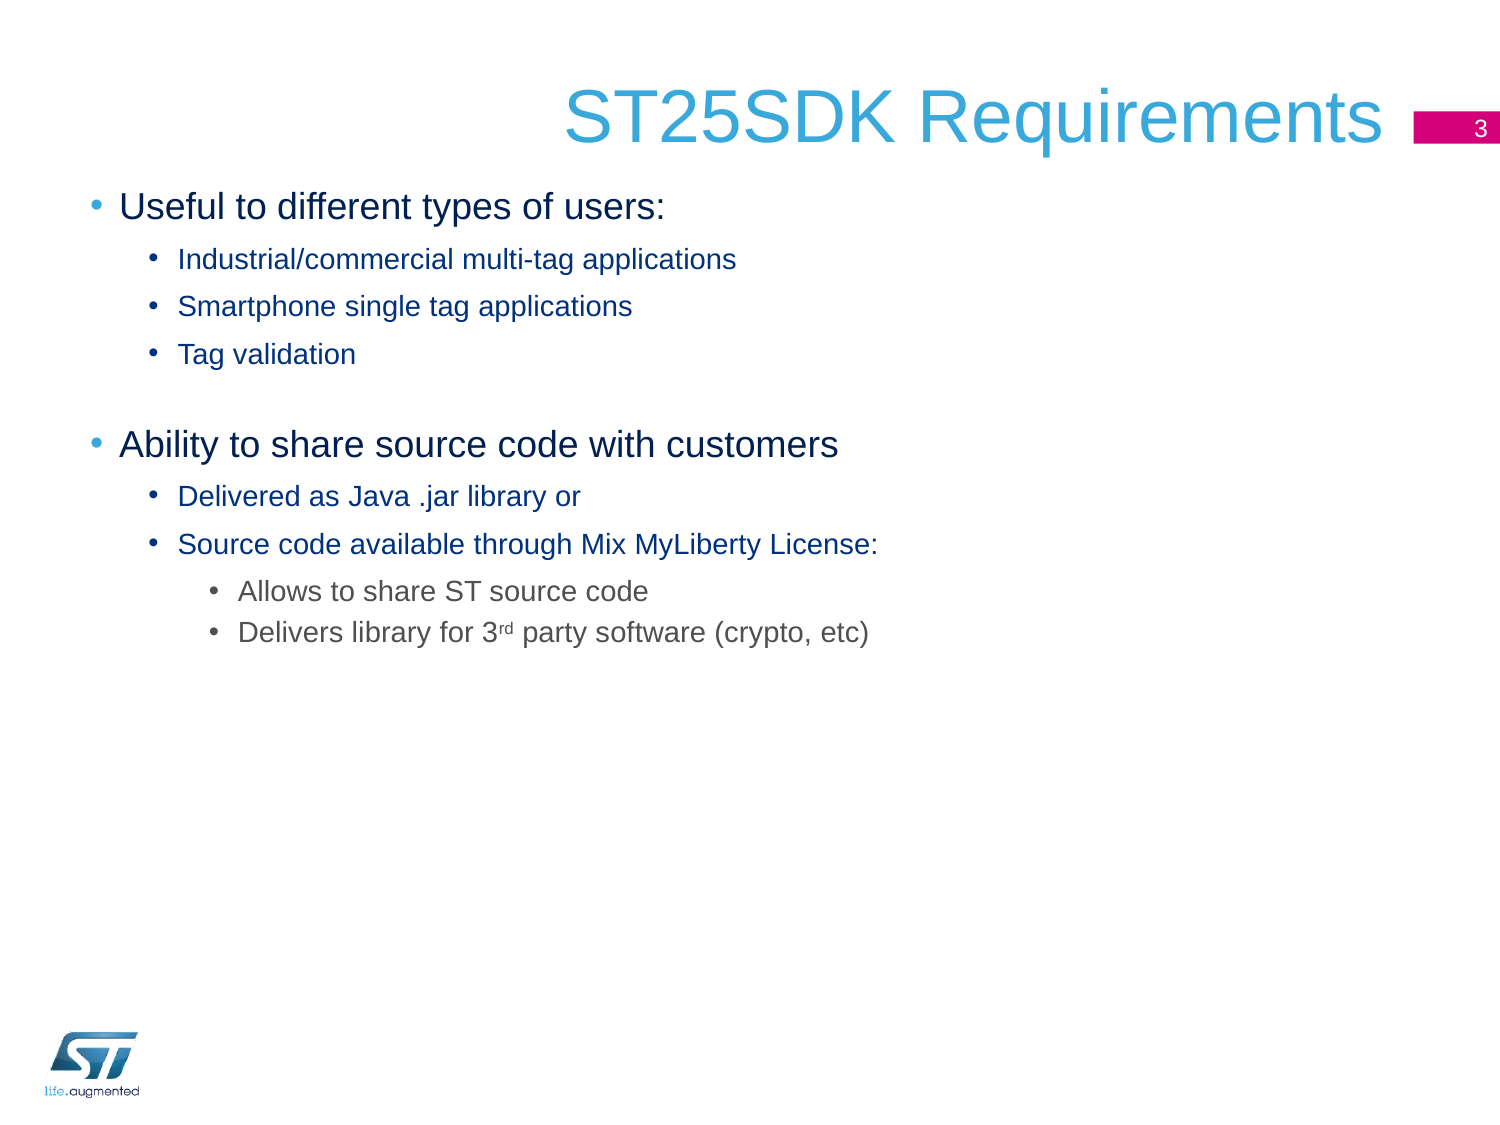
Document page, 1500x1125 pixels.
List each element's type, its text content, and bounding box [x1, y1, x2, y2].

list Useful to different types of users: Industrial/commercial multi-tag applications Smartphone single tag applications Tag validation Ability to share source code with customers Delivered as Java .jar library or Source code available through Mix MyLiberty License: Allows to share ST source code Delivers library for 3rd party software (crypto, etc) [75, 174, 1425, 708]
picture [37, 1022, 147, 1104]
slide_number 3 [1413, 111, 1500, 144]
title ST25SDK Requirements [75, 19, 1400, 174]
